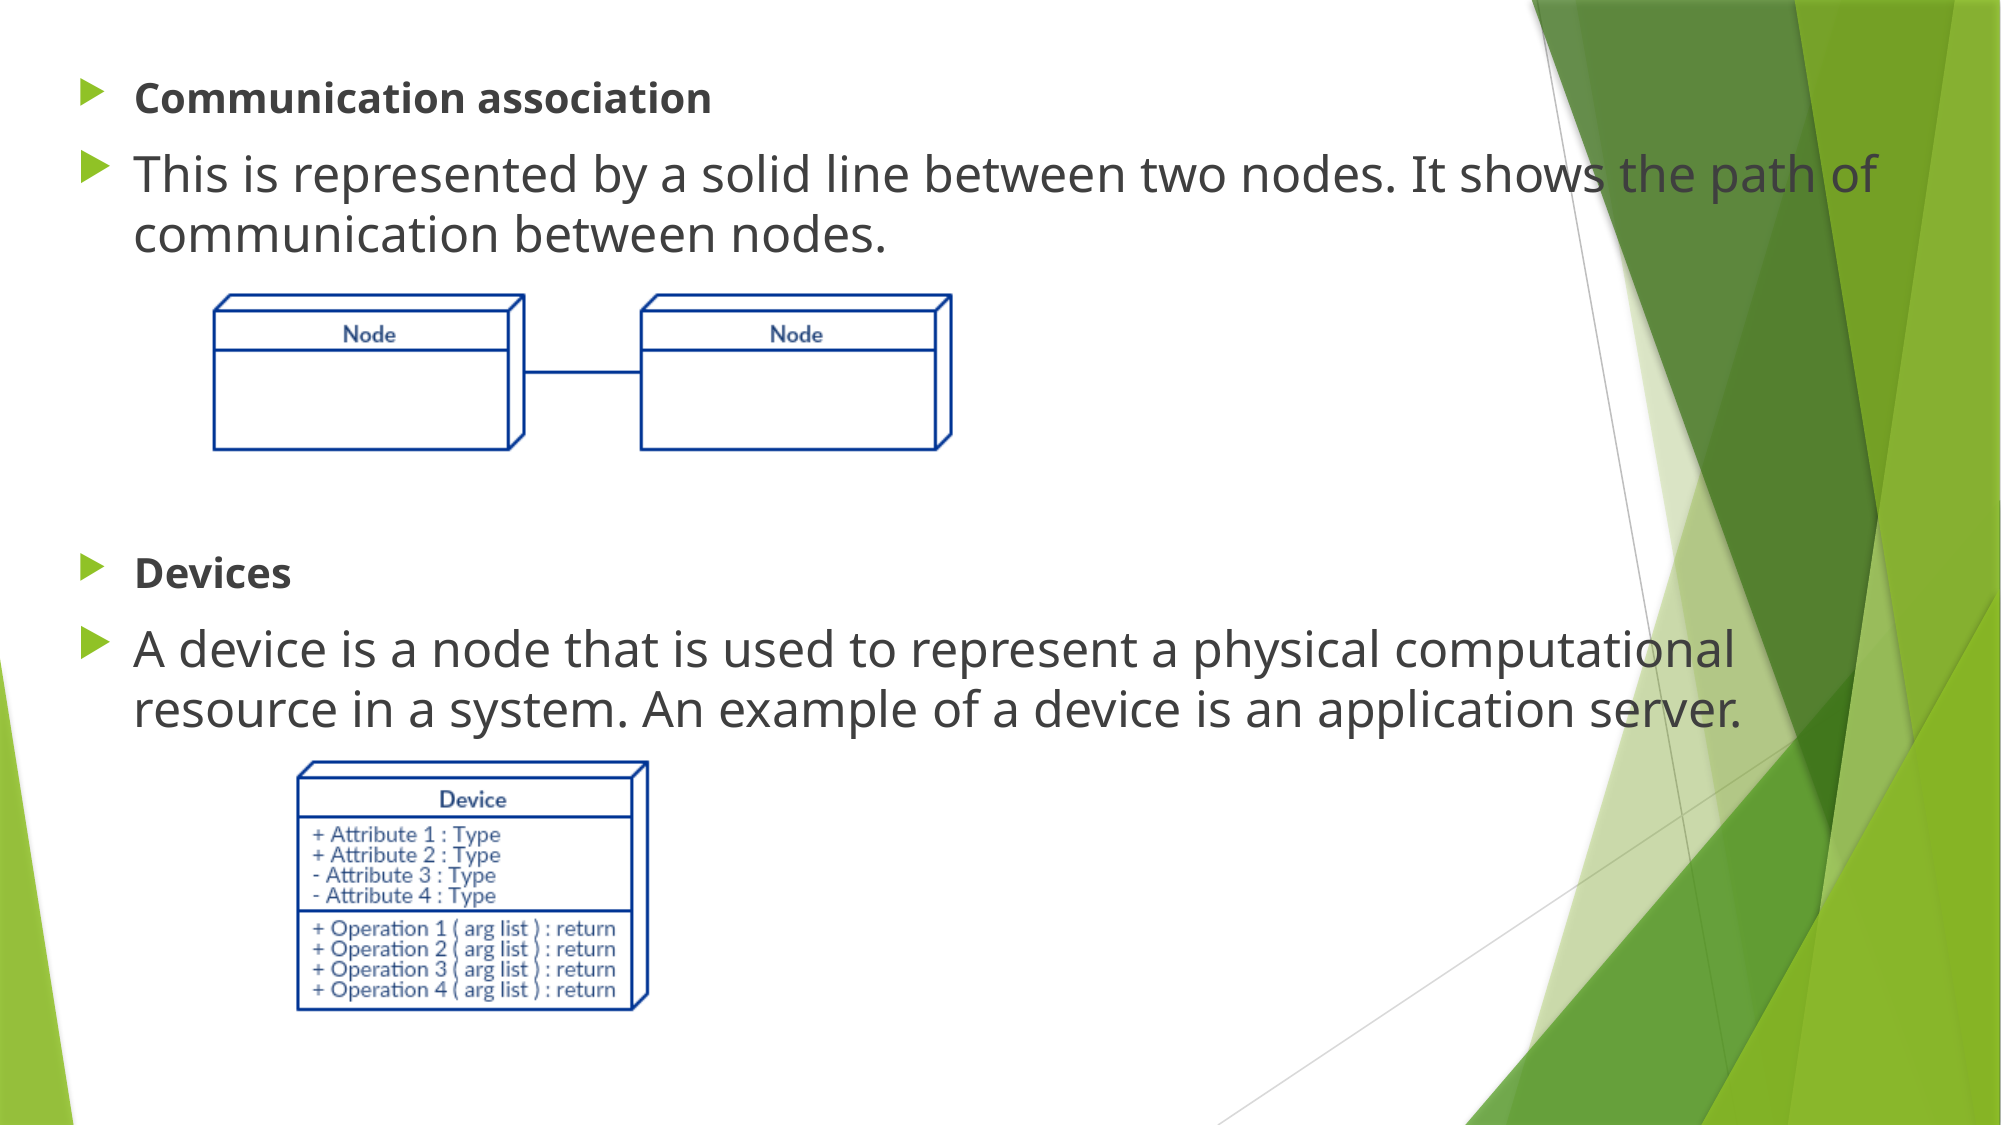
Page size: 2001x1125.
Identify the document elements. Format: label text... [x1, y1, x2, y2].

picture [202, 278, 968, 464]
list Communication association This is represented by a solid line between two nodes. It shows the path of communication between nodes. Devices A device is a node that is used to represent a physical computational resource in a system. An example of a device is an application server. [62, 63, 1900, 1092]
picture [280, 741, 665, 1028]
